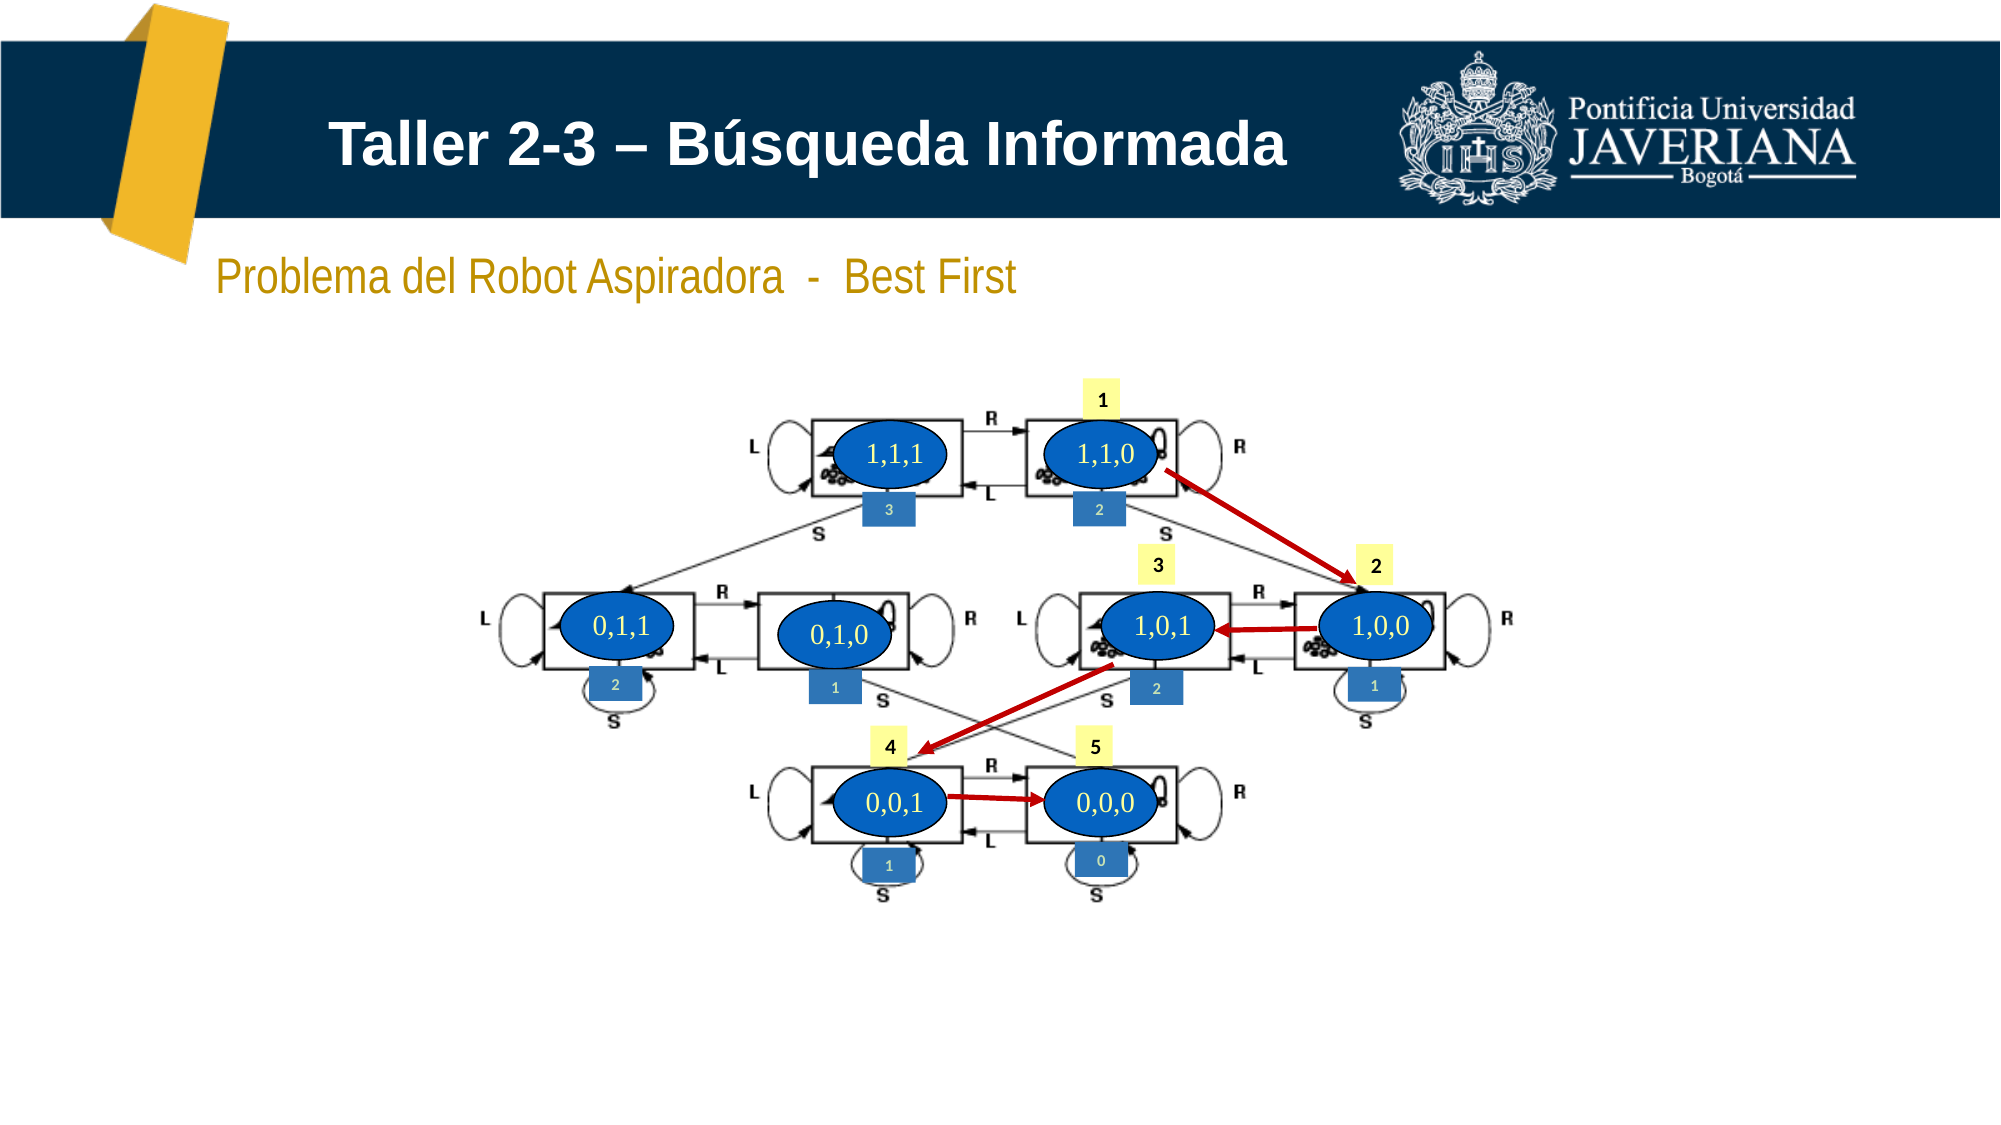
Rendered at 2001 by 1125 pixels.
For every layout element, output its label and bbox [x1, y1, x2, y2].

text_box [947, 796, 1046, 800]
text_box [1165, 469, 1357, 584]
text_box [1044, 420, 1158, 489]
text_box [1319, 591, 1433, 660]
text_box [1044, 768, 1158, 837]
text_box [917, 664, 1114, 754]
list [0, 0, 2000, 1125]
text_box [833, 768, 948, 837]
text_box [833, 420, 948, 489]
text_box [1101, 591, 1216, 660]
text_box [560, 591, 674, 660]
picture [478, 408, 1518, 913]
text_box [777, 600, 892, 669]
